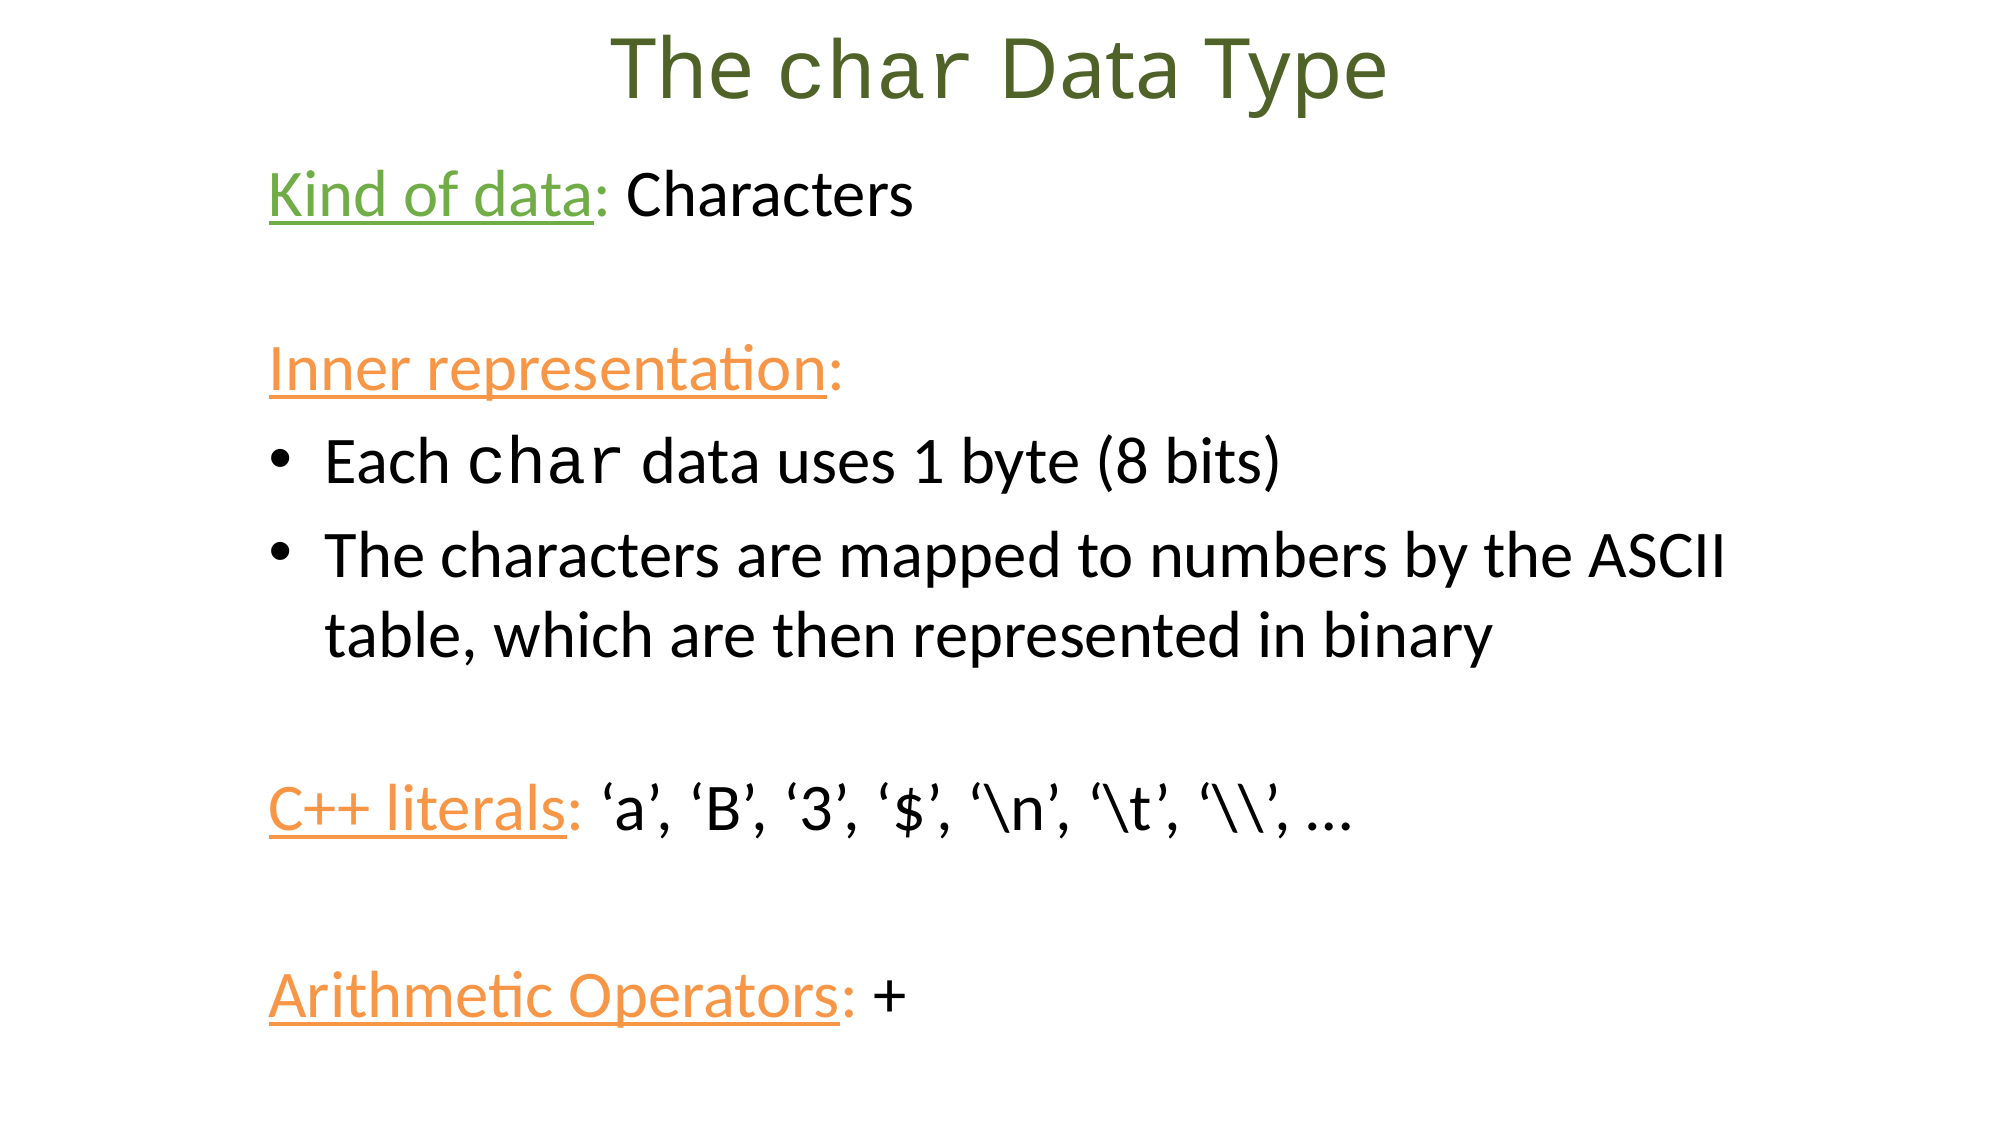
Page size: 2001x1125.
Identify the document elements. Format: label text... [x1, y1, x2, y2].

text_box Kind of data: Characters Inner representation: Each char data uses 1 byte (8 bits) The characters are mapped to numbers by the ASCII table, which are then represented in binary C++ literals: ‘a’, ‘B’, ‘3’, ‘$’, ‘\n’, ‘\t’, ‘\\’, … Arithmetic Operators: + [253, 142, 1769, 1125]
text_box The char Data Type [324, 7, 1675, 142]
